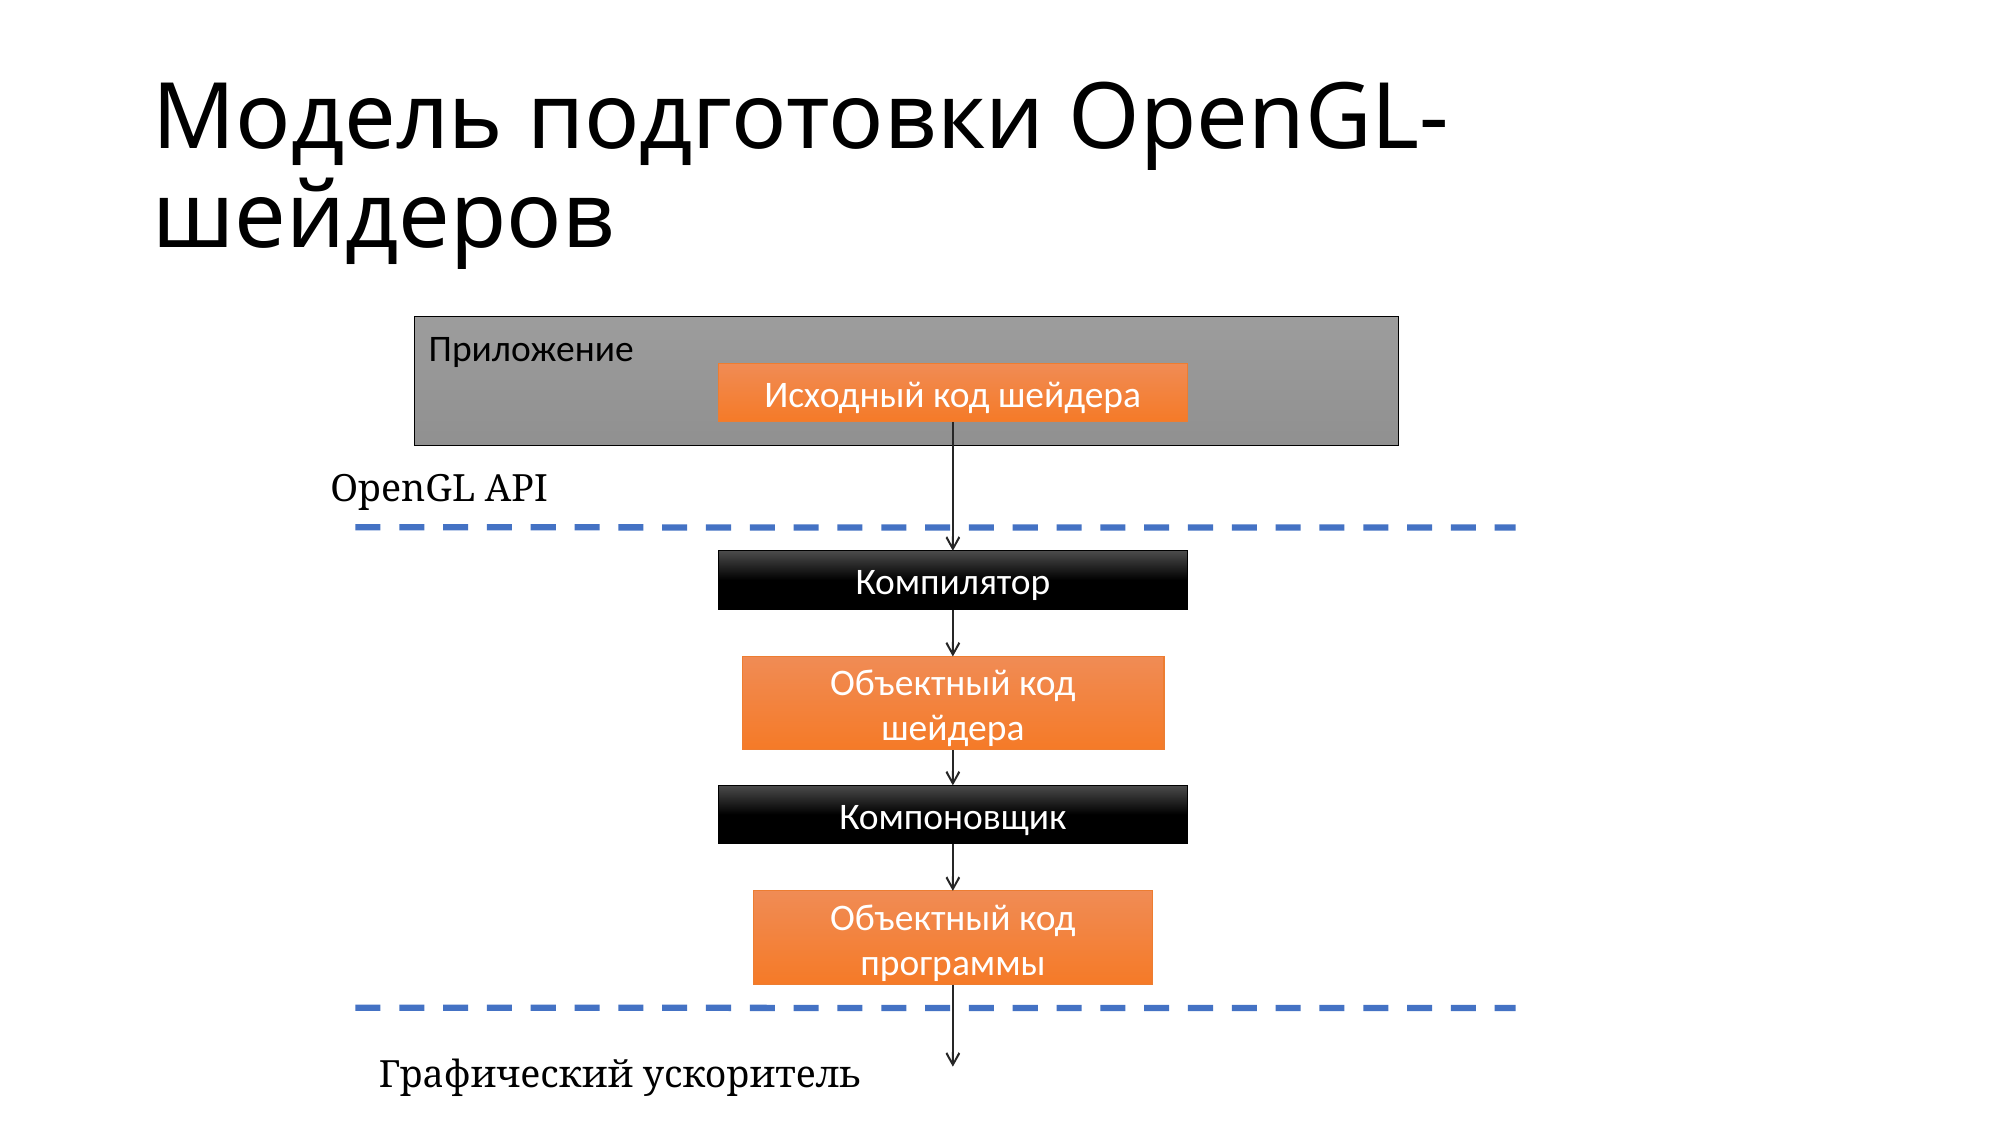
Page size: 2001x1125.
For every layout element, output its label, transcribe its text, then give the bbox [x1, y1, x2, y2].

text_box Приложение [414, 316, 1399, 446]
text_box Исходный код шейдера [718, 363, 1188, 422]
text_box Графический ускоритель [363, 1042, 877, 1103]
title Модель подготовки OpenGL-шейдеров [137, 59, 1863, 278]
text_box Объектный код шейдера [742, 656, 1165, 750]
text_box Компилятор [718, 550, 1188, 610]
text_box OpenGL API [315, 456, 563, 517]
text_box Компоновщик [718, 785, 1188, 844]
text_box Объектный код программы [753, 890, 1153, 985]
